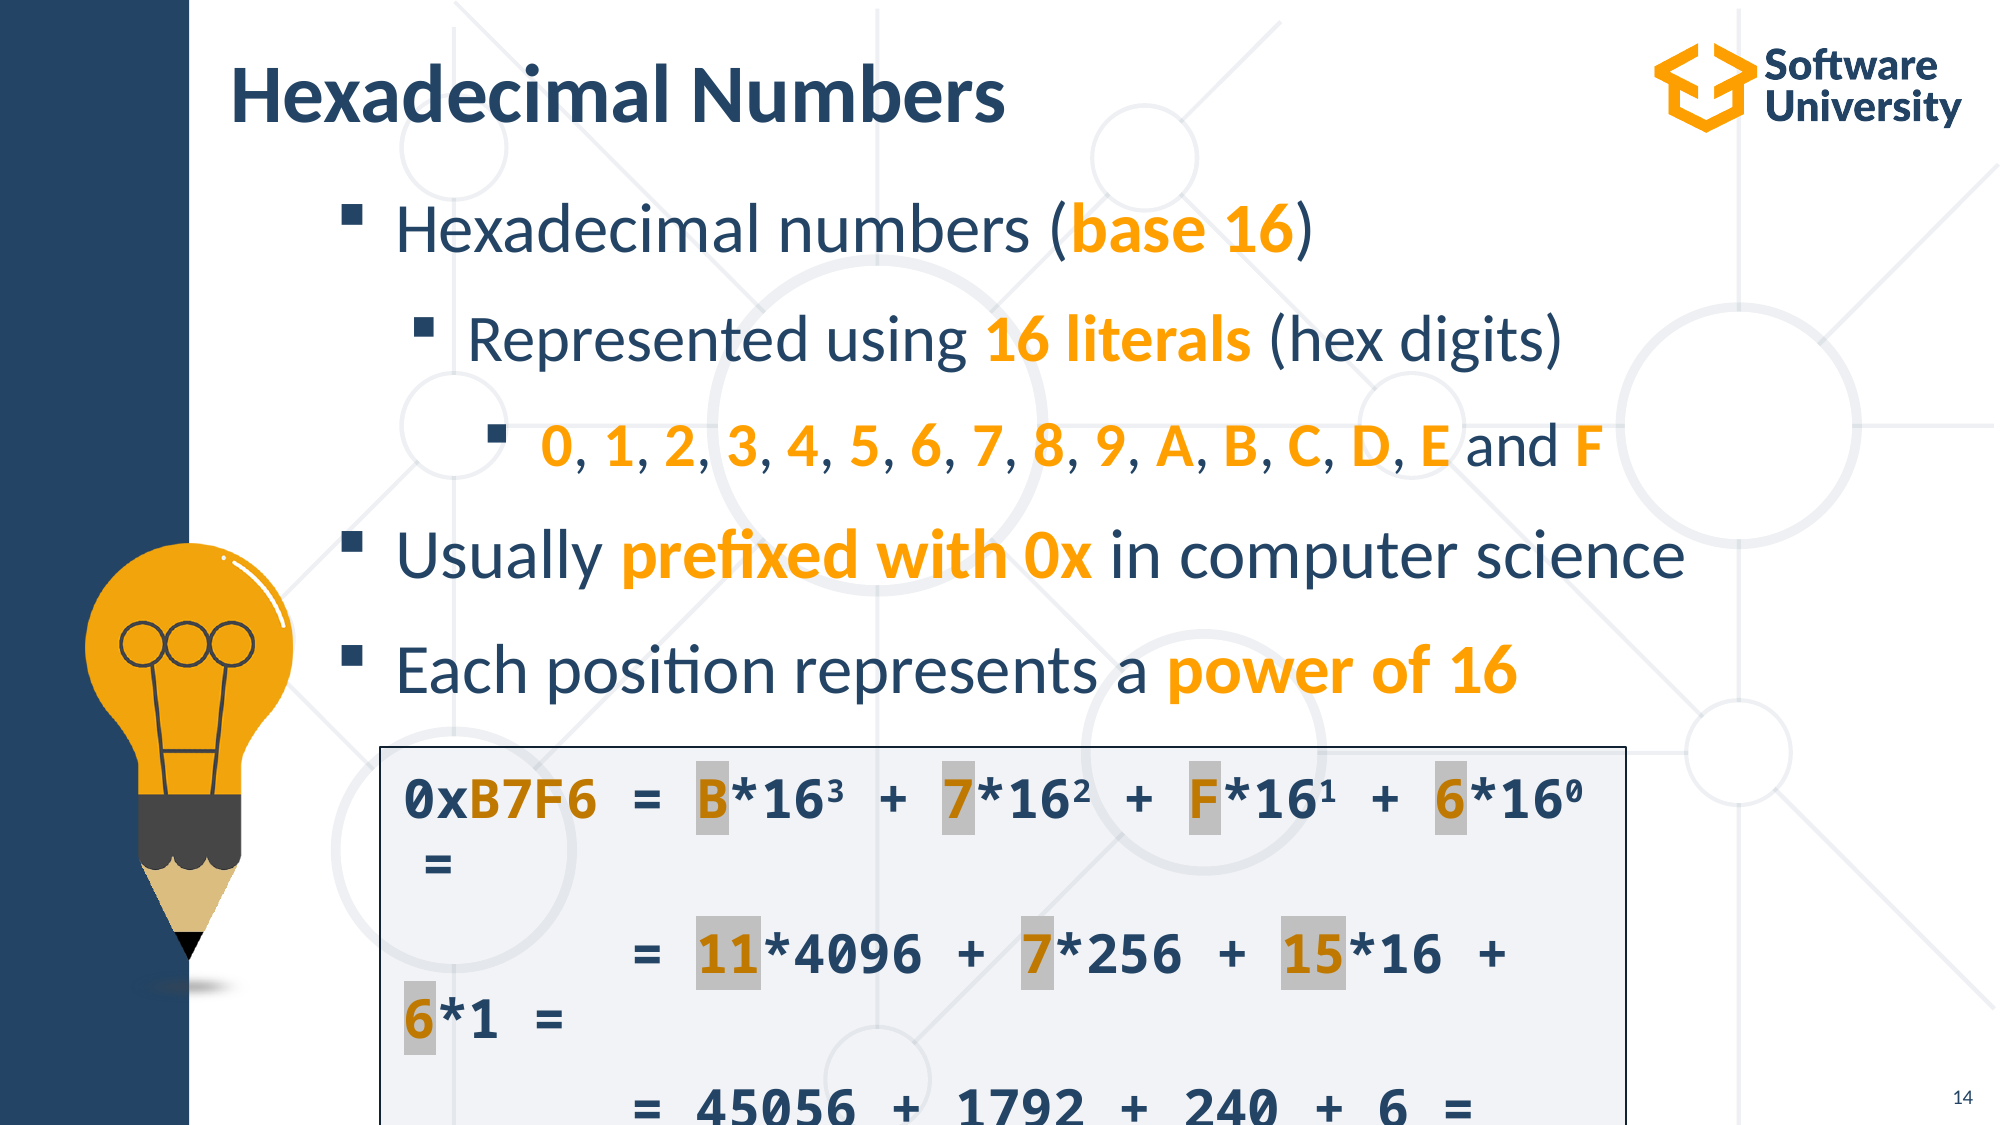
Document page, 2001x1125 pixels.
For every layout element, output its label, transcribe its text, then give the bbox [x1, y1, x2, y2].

text_box 14 [1927, 1067, 1989, 1117]
title Hexadecimal Numbers [212, 16, 1628, 162]
text_box 0xB7F6 = B*163 + 7*162 + F*161 + 6*160 = = 11*4096 + 7*256 + 15*16 + 6*1 = = 45056 + 1792 + 240 + 6 = 47094 [379, 746, 1626, 1125]
list Hexadecimal numbers (base 16) Represented using 16 literals (hex digits) 0, 1, 2, 3, 4, 5, 6, 7, 8, 9, A, B, C, D, E and F Usually prefixed with 0x in computer science Each position represents a power of 16 [318, 171, 1864, 1096]
picture [1641, 31, 1973, 145]
picture [85, 543, 293, 1003]
